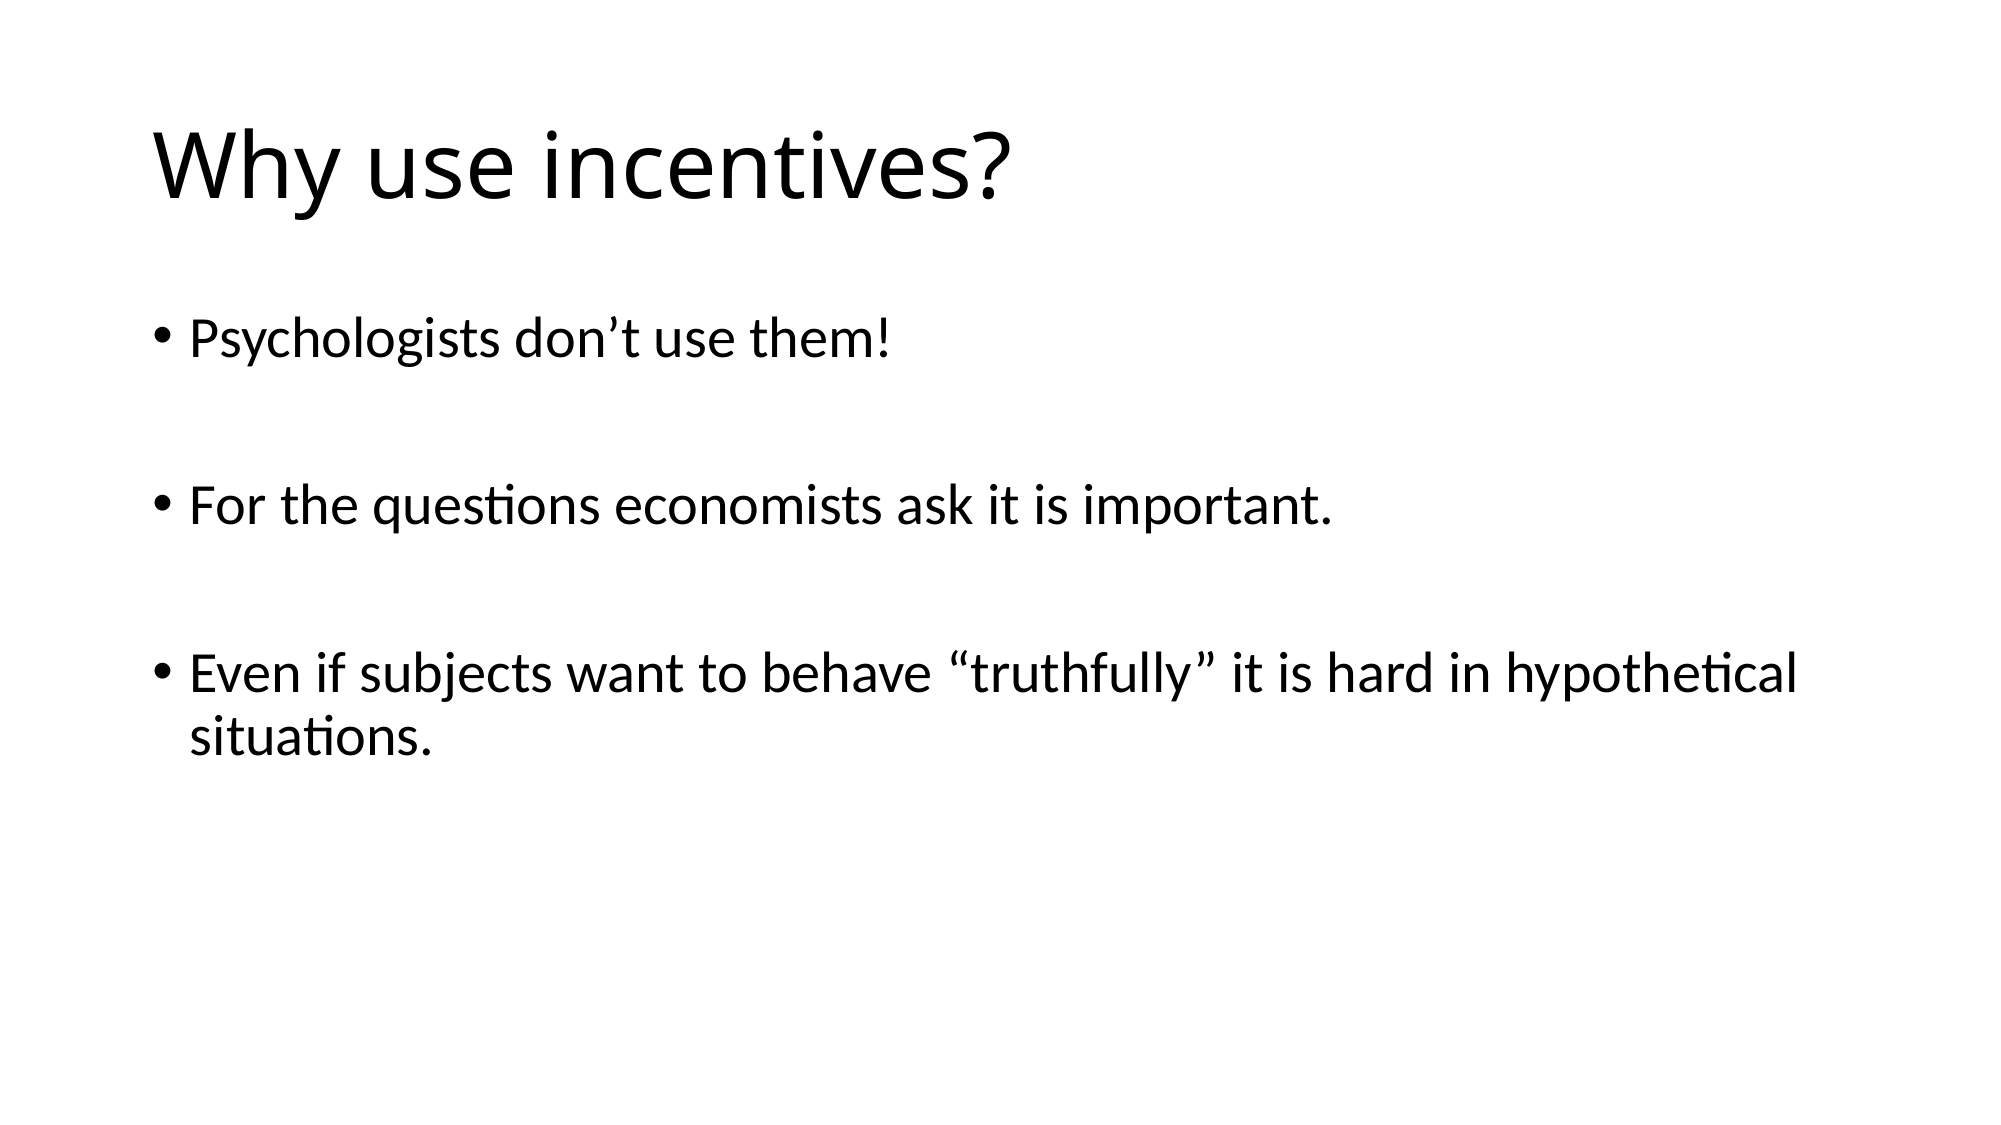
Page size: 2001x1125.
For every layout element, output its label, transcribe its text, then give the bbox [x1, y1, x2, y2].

title Why use incentives? [137, 59, 1863, 278]
list Psychologists don’t use them! For the questions economists ask it is important. Even if subjects want to behave “truthfully” it is hard in hypothetical situations. [137, 299, 1863, 1014]
